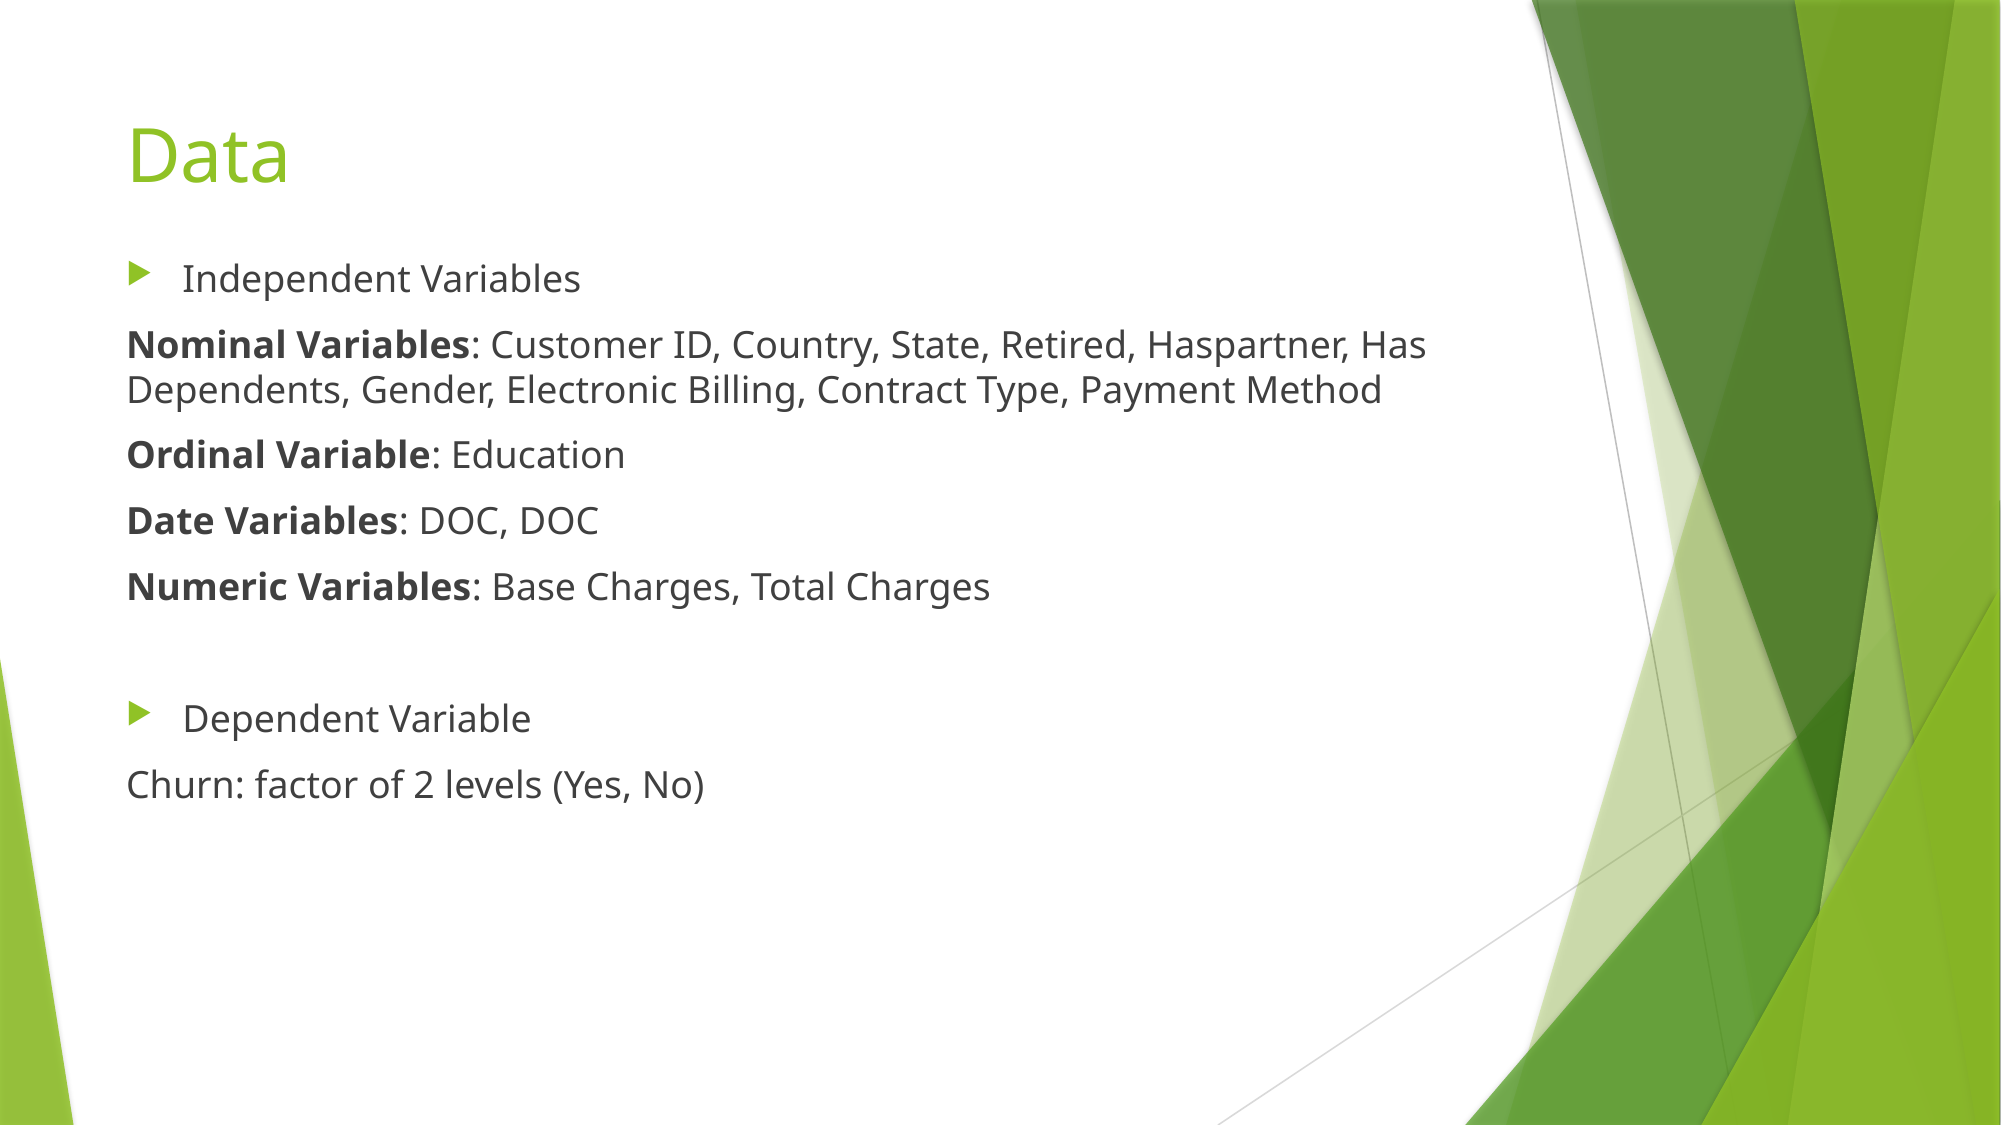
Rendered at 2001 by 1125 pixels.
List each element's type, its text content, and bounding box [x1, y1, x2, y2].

title Data [111, 99, 1522, 247]
list Independent Variables Nominal Variables: Customer ID, Country, State, Retired, Haspartner, Has Dependents, Gender, Electronic Billing, Contract Type, Payment Method Ordinal Variable: Education Date Variables: DOC, DOC Numeric Variables: Base Charges, Total Charges Dependent Variable Churn: factor of 2 levels (Yes, No) [111, 247, 1522, 992]
